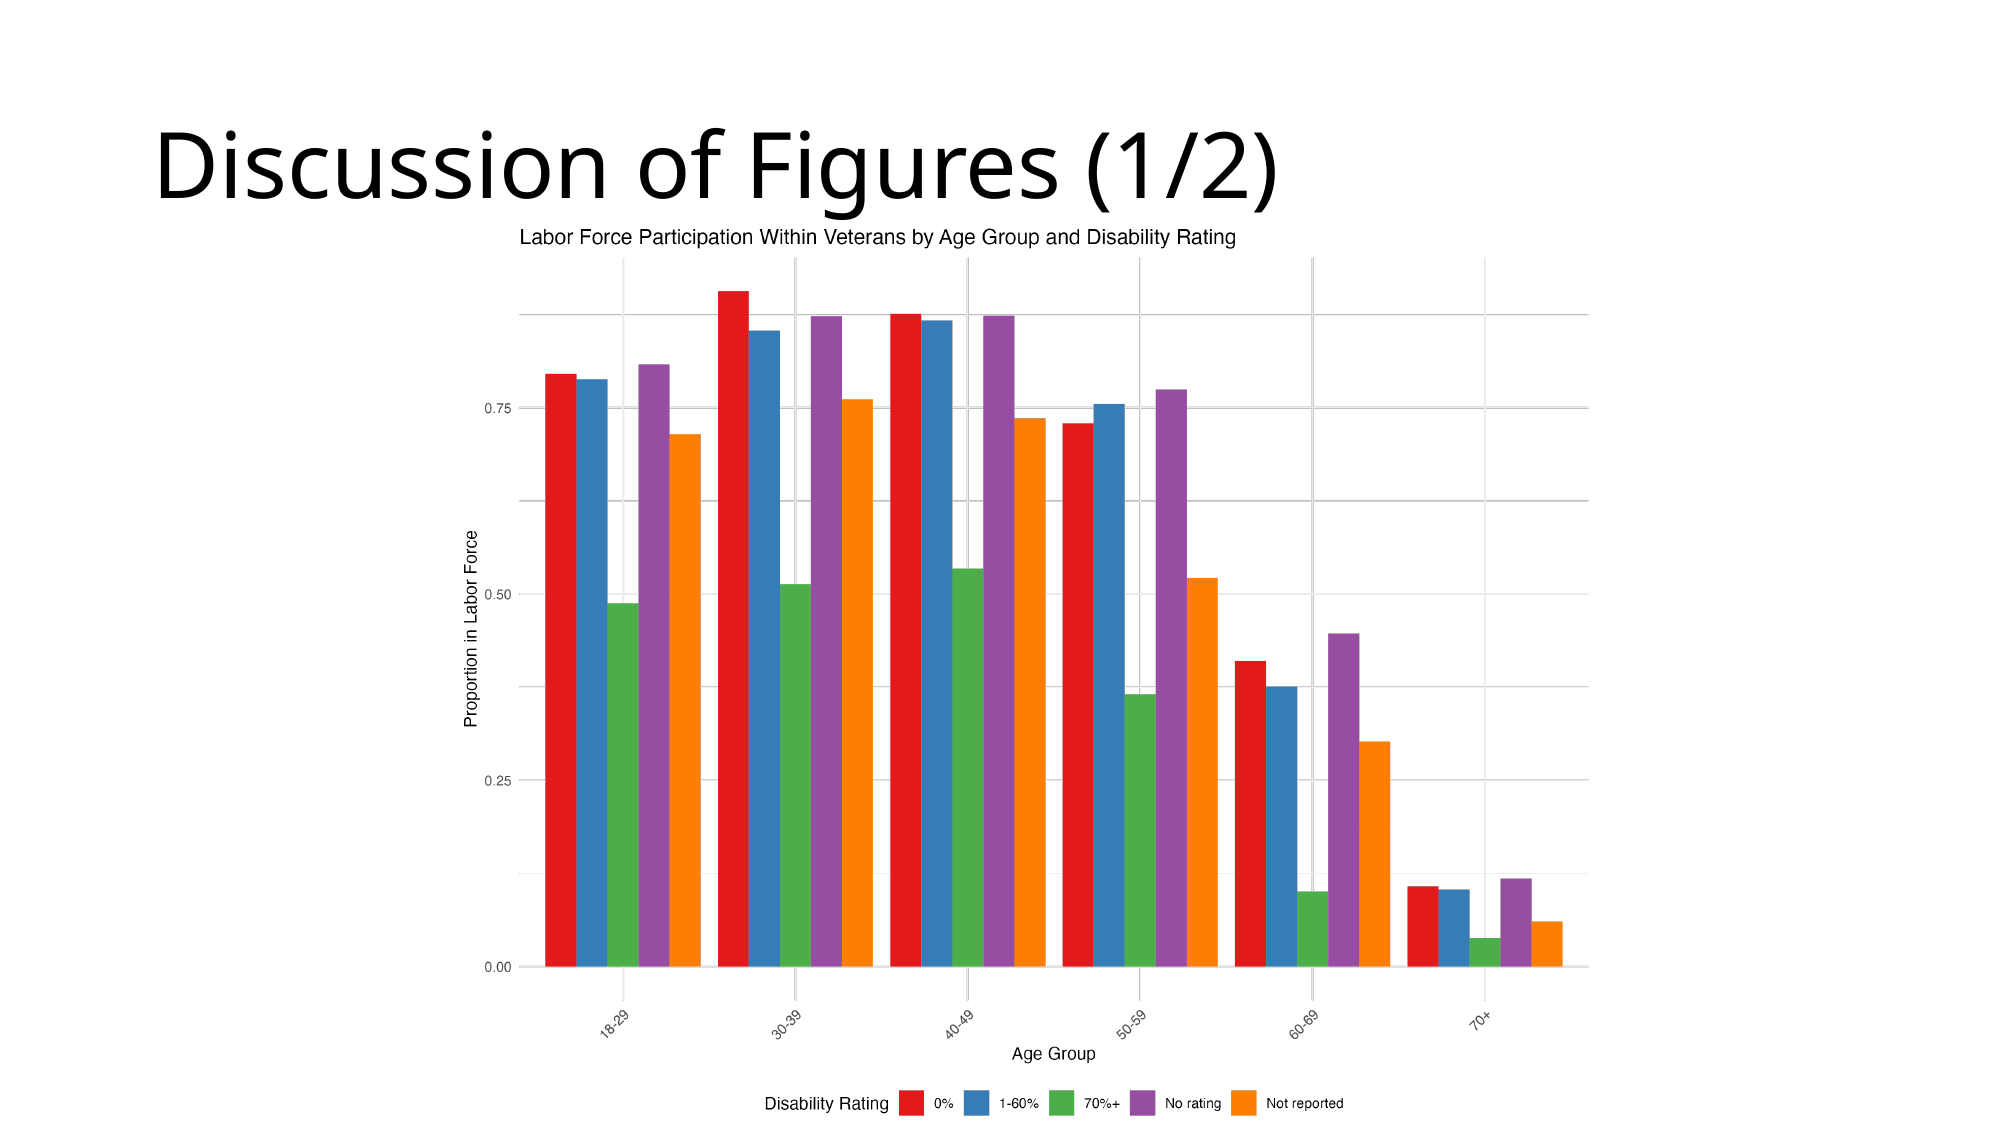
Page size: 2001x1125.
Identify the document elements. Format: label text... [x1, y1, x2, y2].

title Discussion of Figures (1/2) [137, 59, 1863, 278]
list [455, 220, 1597, 1125]
